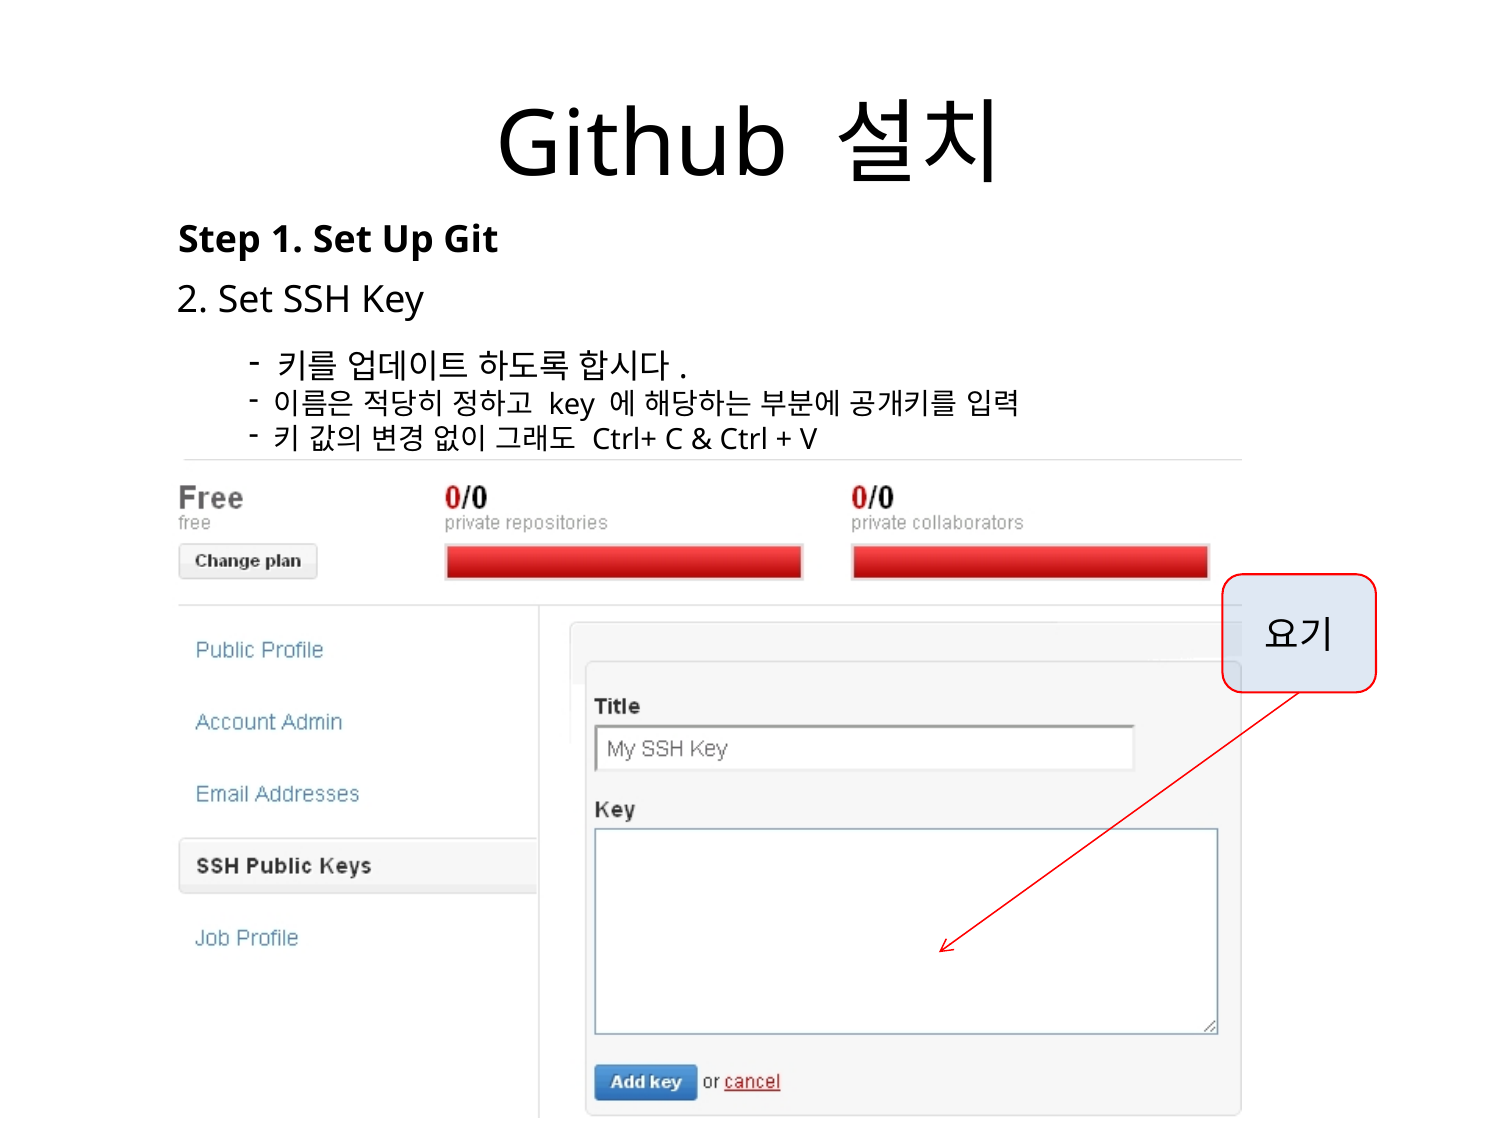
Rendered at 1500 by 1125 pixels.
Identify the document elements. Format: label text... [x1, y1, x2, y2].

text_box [988, 641, 1250, 1003]
picture [170, 459, 1242, 1118]
text_box 2. Set SSH Key [161, 267, 440, 327]
title Github 설치 [75, 45, 1425, 233]
text_box Step 1. Set Up Git [163, 208, 524, 268]
text_box 키를 업데이트 하도록 합시다. 이름은 적당히 정하고 key 에 해당하는 부분에 공개키를 입력 키 값의 변경 없이 그래도 Ctrl+ C & Ctrl + V [234, 338, 1036, 458]
text_box 요기 [1247, 572, 1379, 695]
